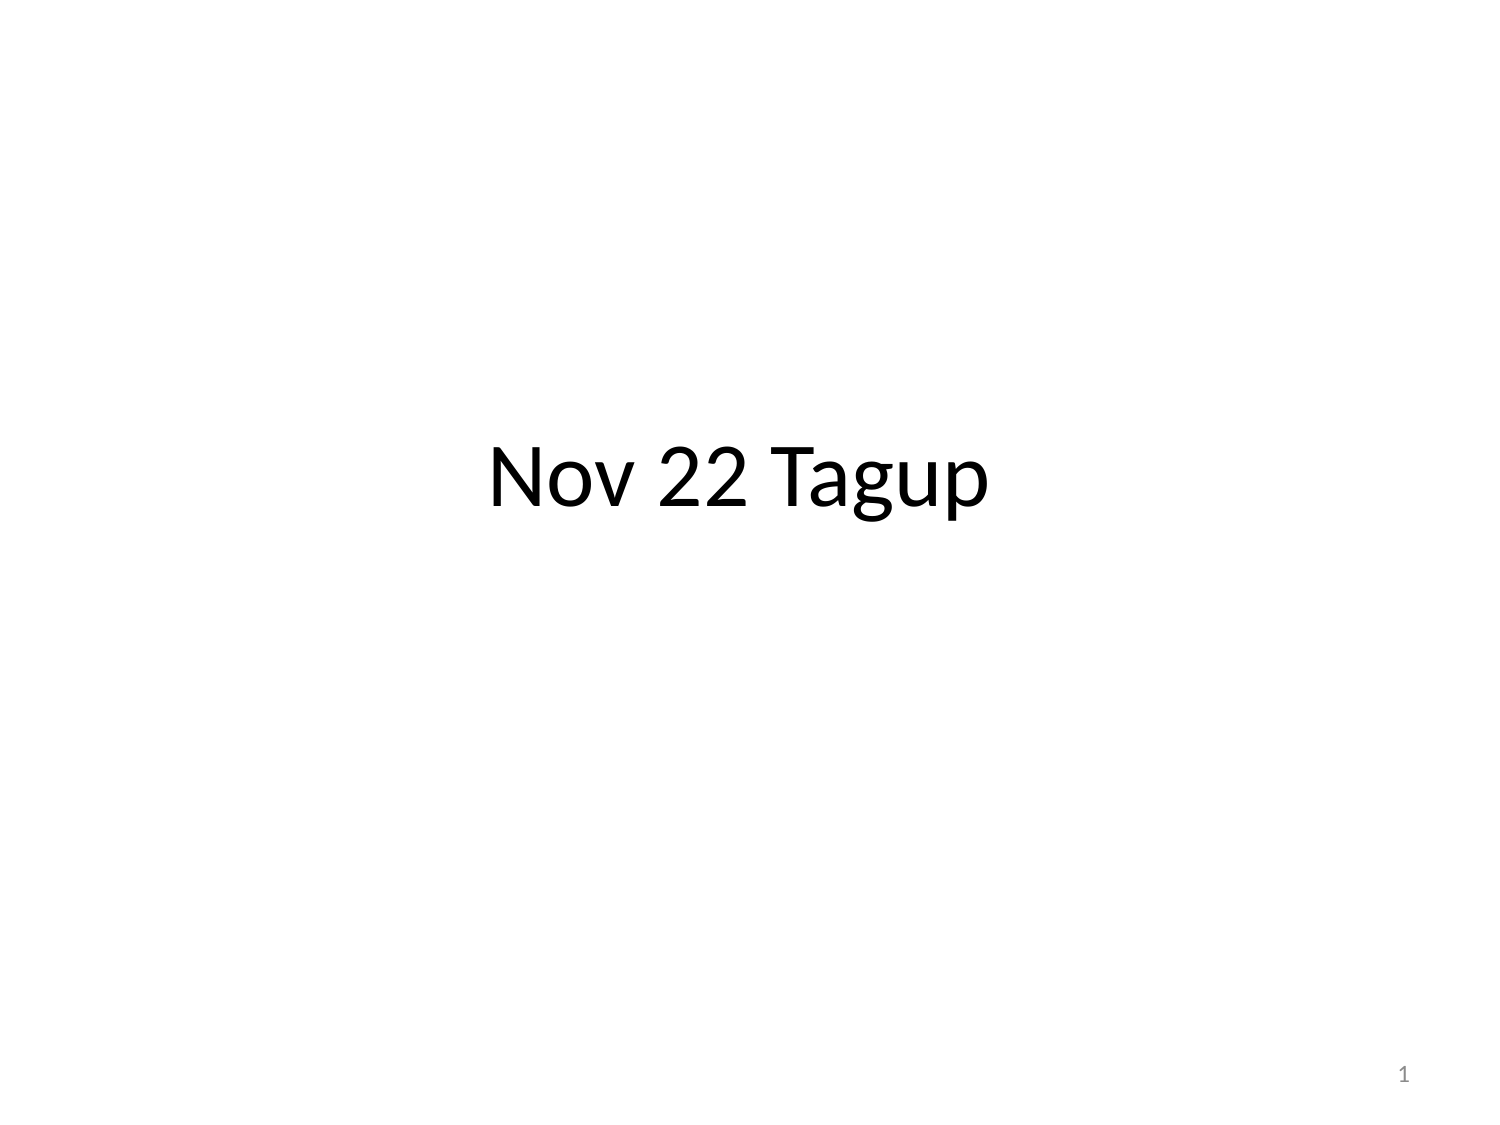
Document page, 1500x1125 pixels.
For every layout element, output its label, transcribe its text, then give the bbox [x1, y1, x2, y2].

slide_number 1 [1074, 1042, 1425, 1103]
title Nov 22 Tagup [112, 349, 1388, 591]
